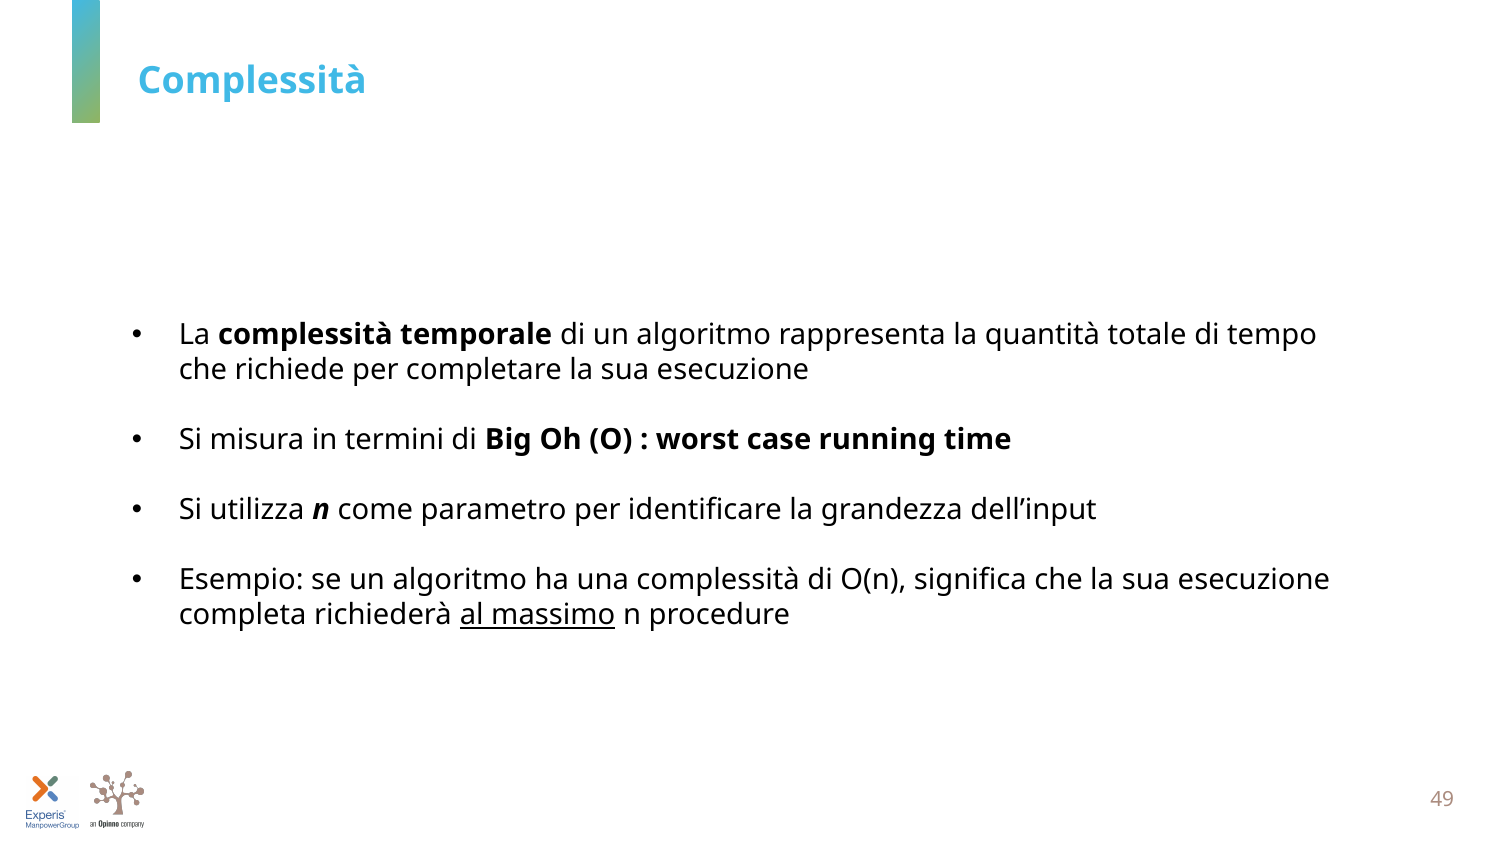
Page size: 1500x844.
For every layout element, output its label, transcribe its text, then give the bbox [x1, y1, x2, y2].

picture [90, 771, 144, 829]
text_box 49 [1384, 781, 1500, 818]
text_box Complessità [126, 34, 1385, 123]
text_box [72, 0, 100, 123]
picture [25, 776, 80, 830]
text_box La complessità temporale di un algoritmo rappresenta la quantità totale di tempo che richiede per completare la sua esecuzione Si misura in termini di Big Oh (O) : worst case running time Si utilizza n come parametro per identificare la grandezza dell’input Esempio: se un algoritmo ha una complessità di O(n), significa che la sua esecuzione completa richiederà al massimo n procedure [116, 308, 1385, 708]
